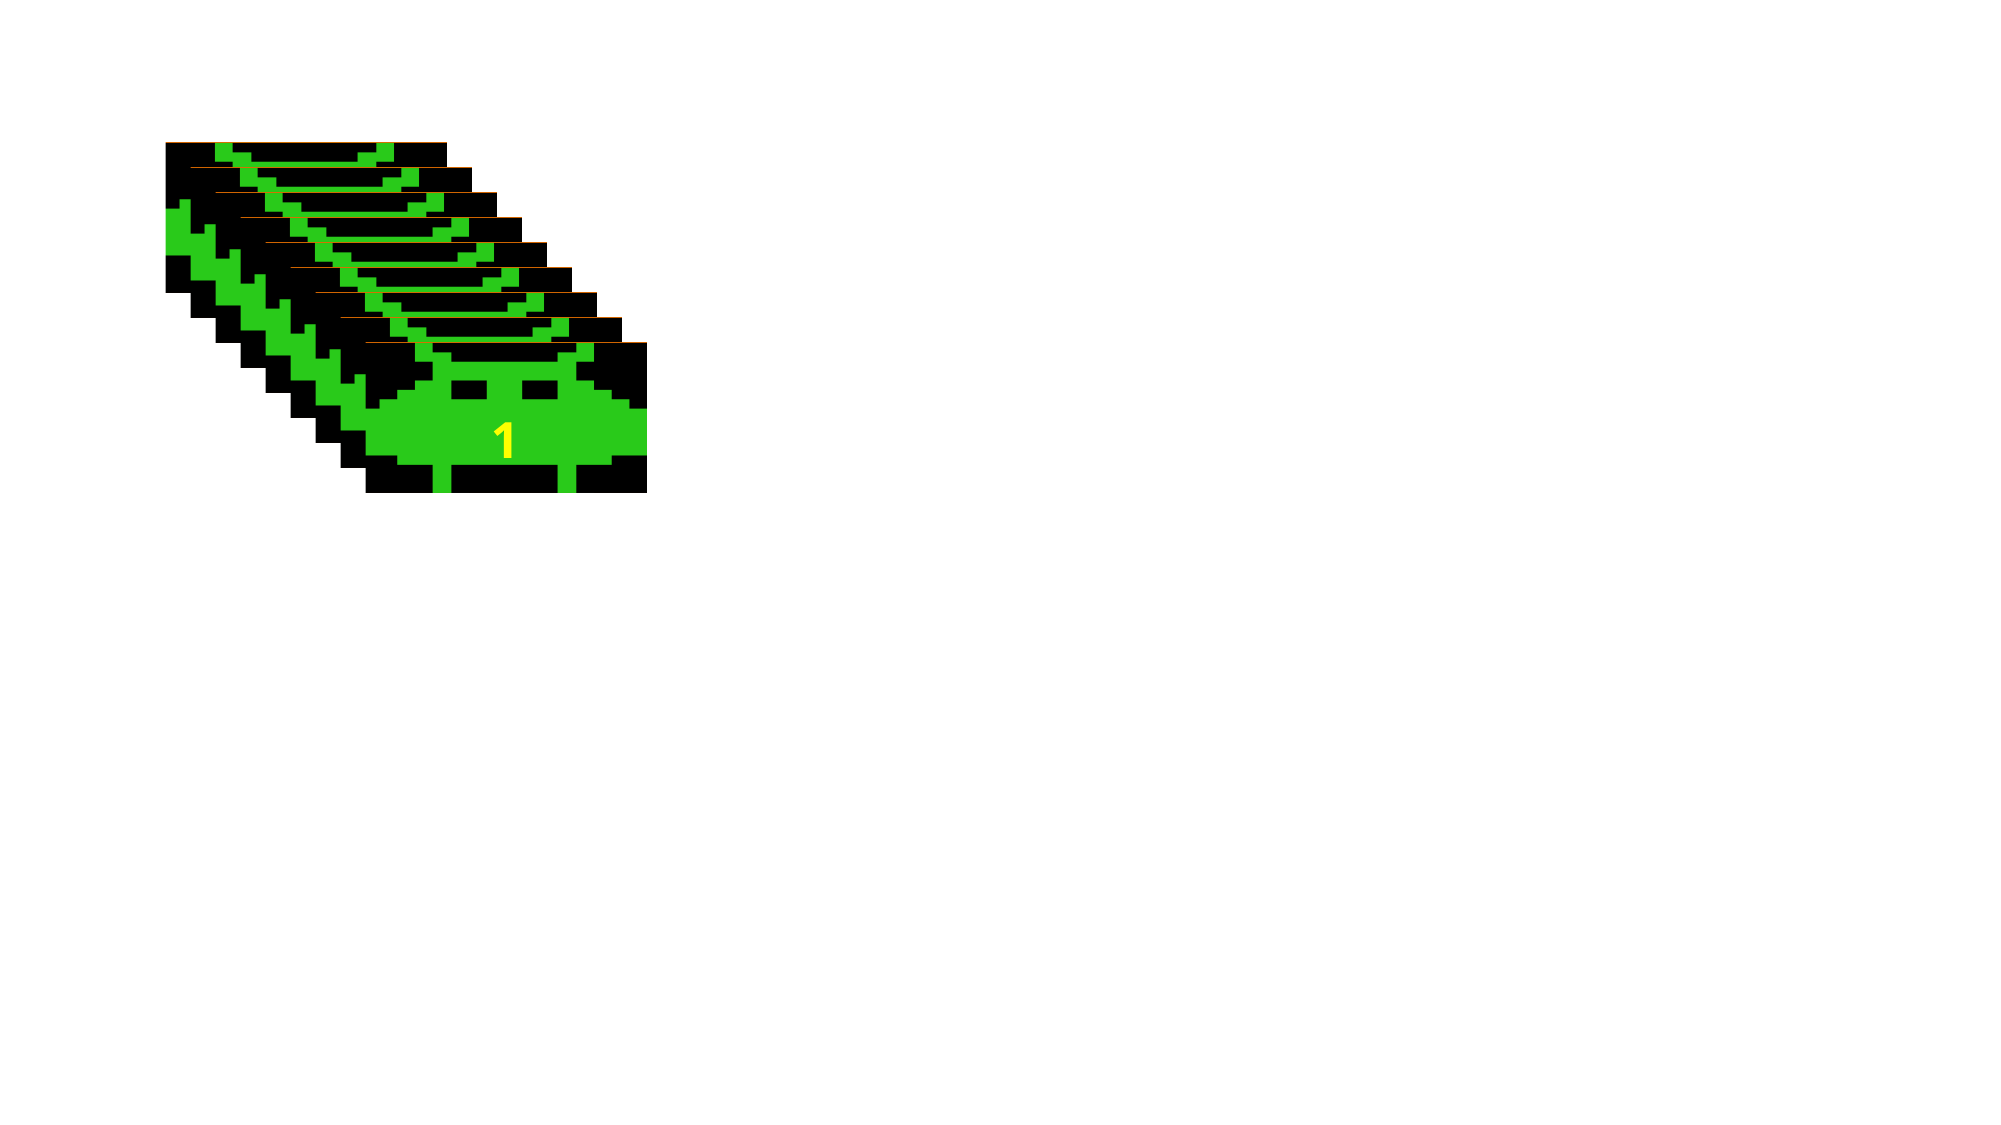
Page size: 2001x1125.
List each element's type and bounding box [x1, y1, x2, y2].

text_box [190, 167, 472, 318]
text_box [315, 292, 597, 443]
text_box [215, 192, 497, 343]
text_box [240, 217, 522, 368]
text_box [265, 242, 547, 393]
text_box [290, 267, 572, 418]
text_box [365, 342, 647, 493]
text_box [340, 317, 622, 468]
text_box [165, 142, 447, 293]
